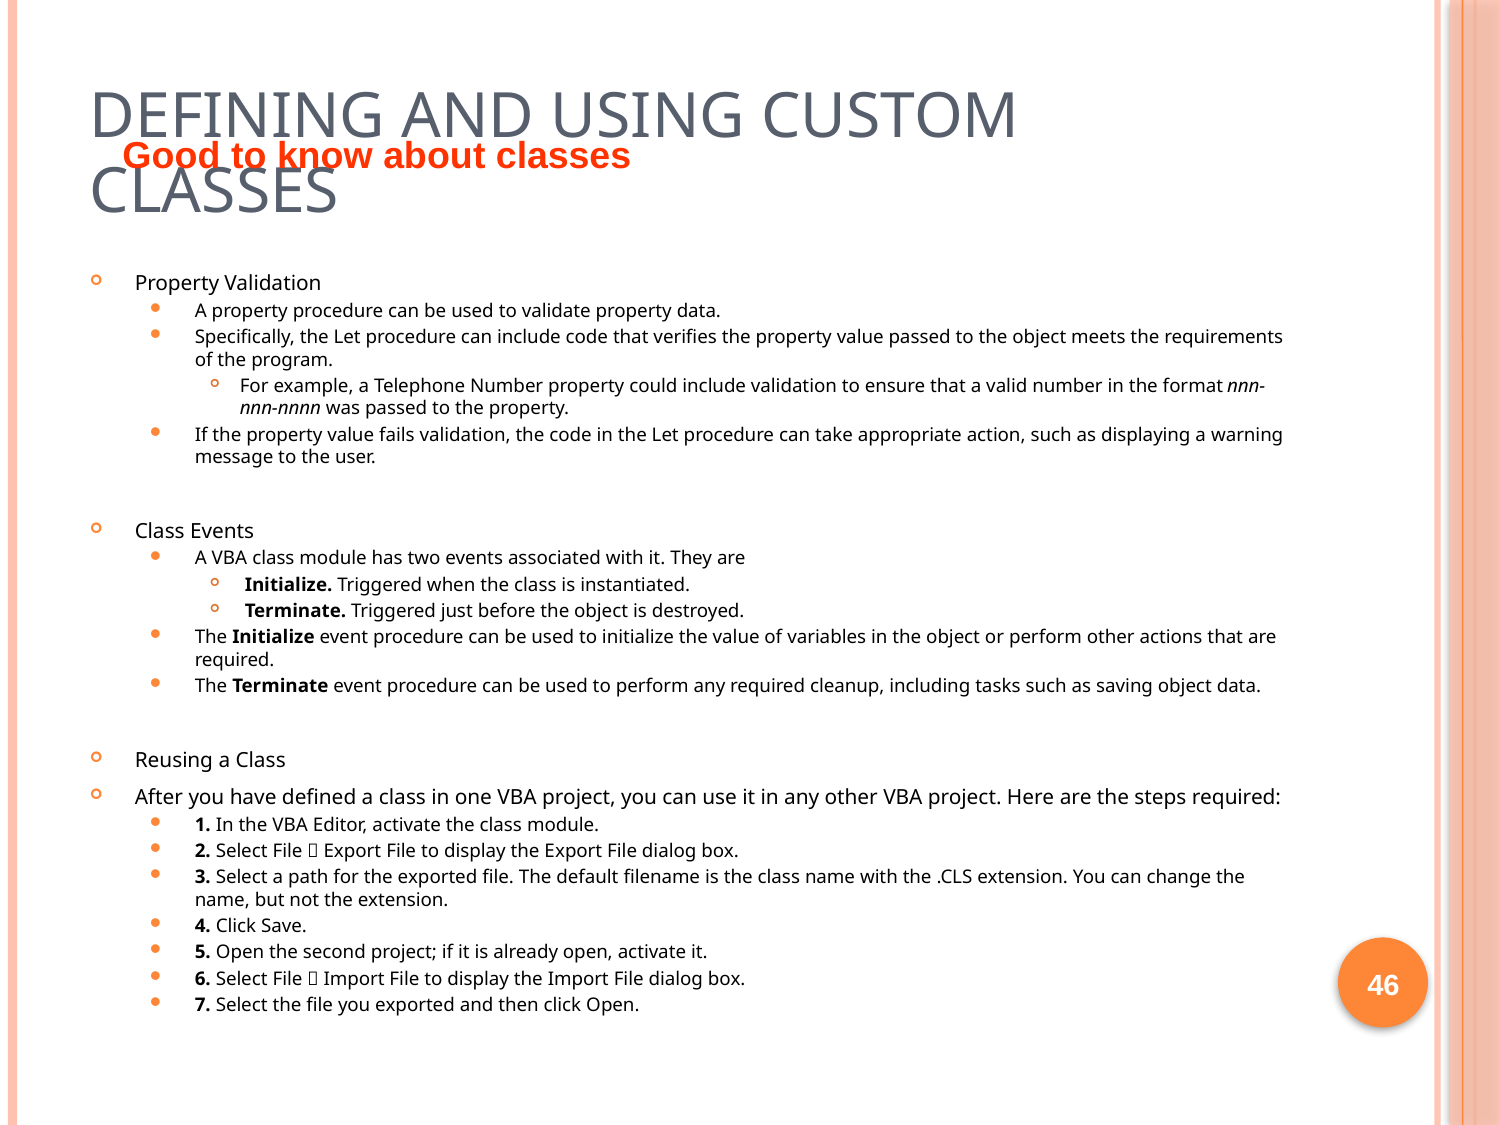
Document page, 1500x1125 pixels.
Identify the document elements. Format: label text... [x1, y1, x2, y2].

slide_number 46 [1333, 940, 1434, 1027]
text_box Good to know about classes [107, 123, 1450, 199]
list Property Validation A property procedure can be used to validate property data. Specifically, the Let procedure can include code that verifies the property value passed to the object meets the requirements of the program. For example, a Telephone Number property could include validation to ensure that a valid number in the format nnn-nnn-nnnn was passed to the property. If the property value fails validation, the code in the Let procedure can take appropriate action, such as displaying a warning message to the user. Class Events A VBA class module has two events associated with it. They are Initialize. Triggered when the class is instantiated. Terminate. Triggered just before the object is destroyed. The Initialize event procedure can be used to initialize the value of variables in the object or perform other actions that are required. The Terminate event procedure can be used to perform any required cleanup, including tasks such as saving object data. Reusing a Class After you have defined a class in one VBA project, you can use it in any other VBA project. Here are the steps required: 1. In the VBA Editor, activate the class module. 2. Select File  Export File to display the Export File dialog box. 3. Select a path for the exported file. The default filename is the class name with the .CLS extension. You can change the name, but not the extension. 4. Click Save. 5. Open the second project; if it is already open, activate it. 6. Select File  Import File to display the Import File dialog box. 7. Select the file you exported and then click Open. [75, 262, 1300, 1062]
title Defining and using Custom Classes [75, 45, 1300, 233]
